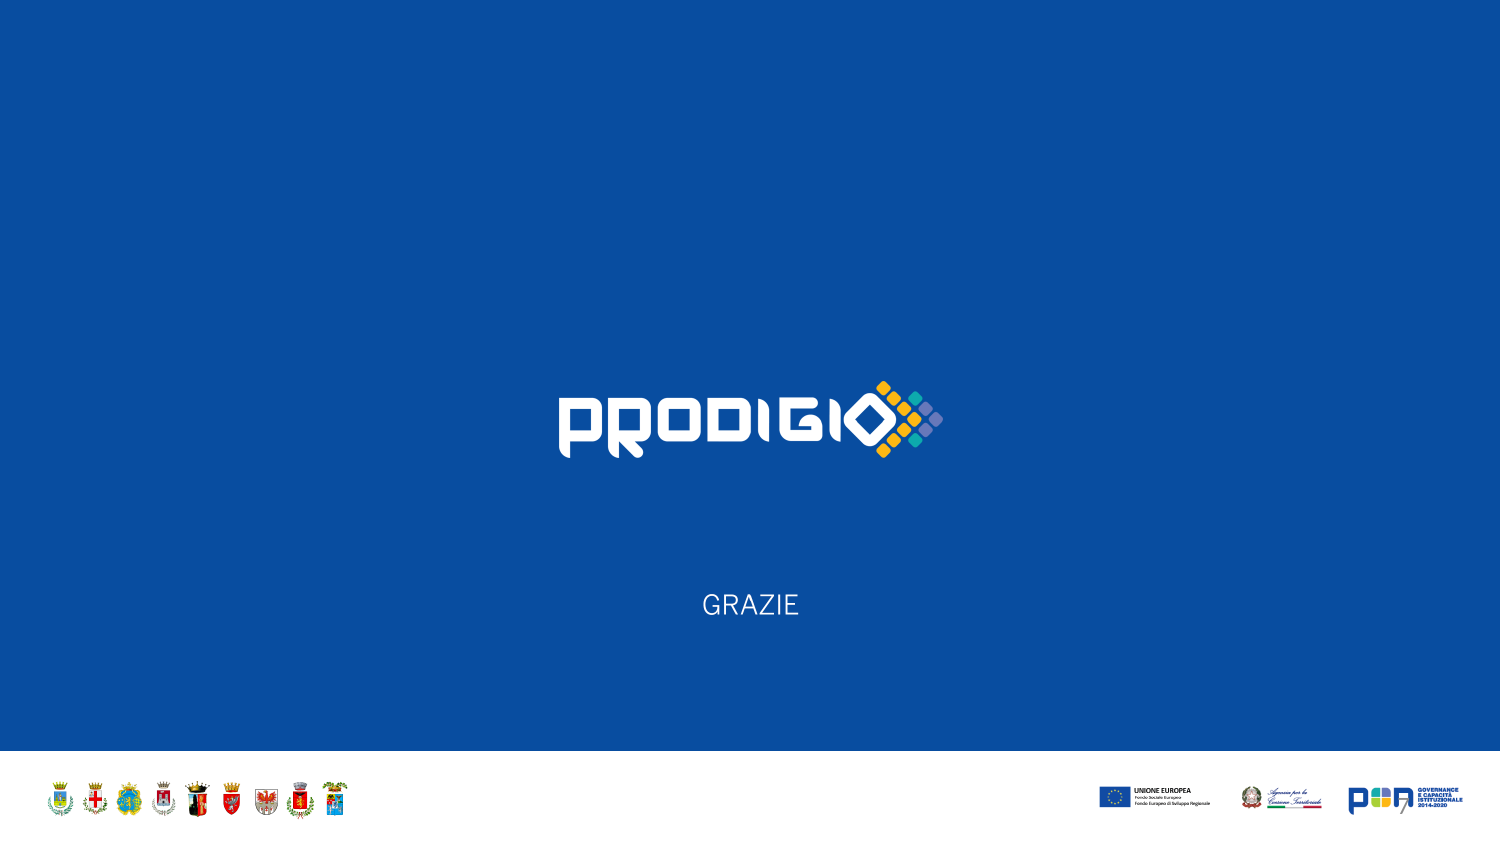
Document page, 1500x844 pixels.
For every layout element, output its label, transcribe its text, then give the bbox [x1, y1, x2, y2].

text_box 7 [1074, 781, 1425, 827]
picture [0, 0, 1500, 844]
